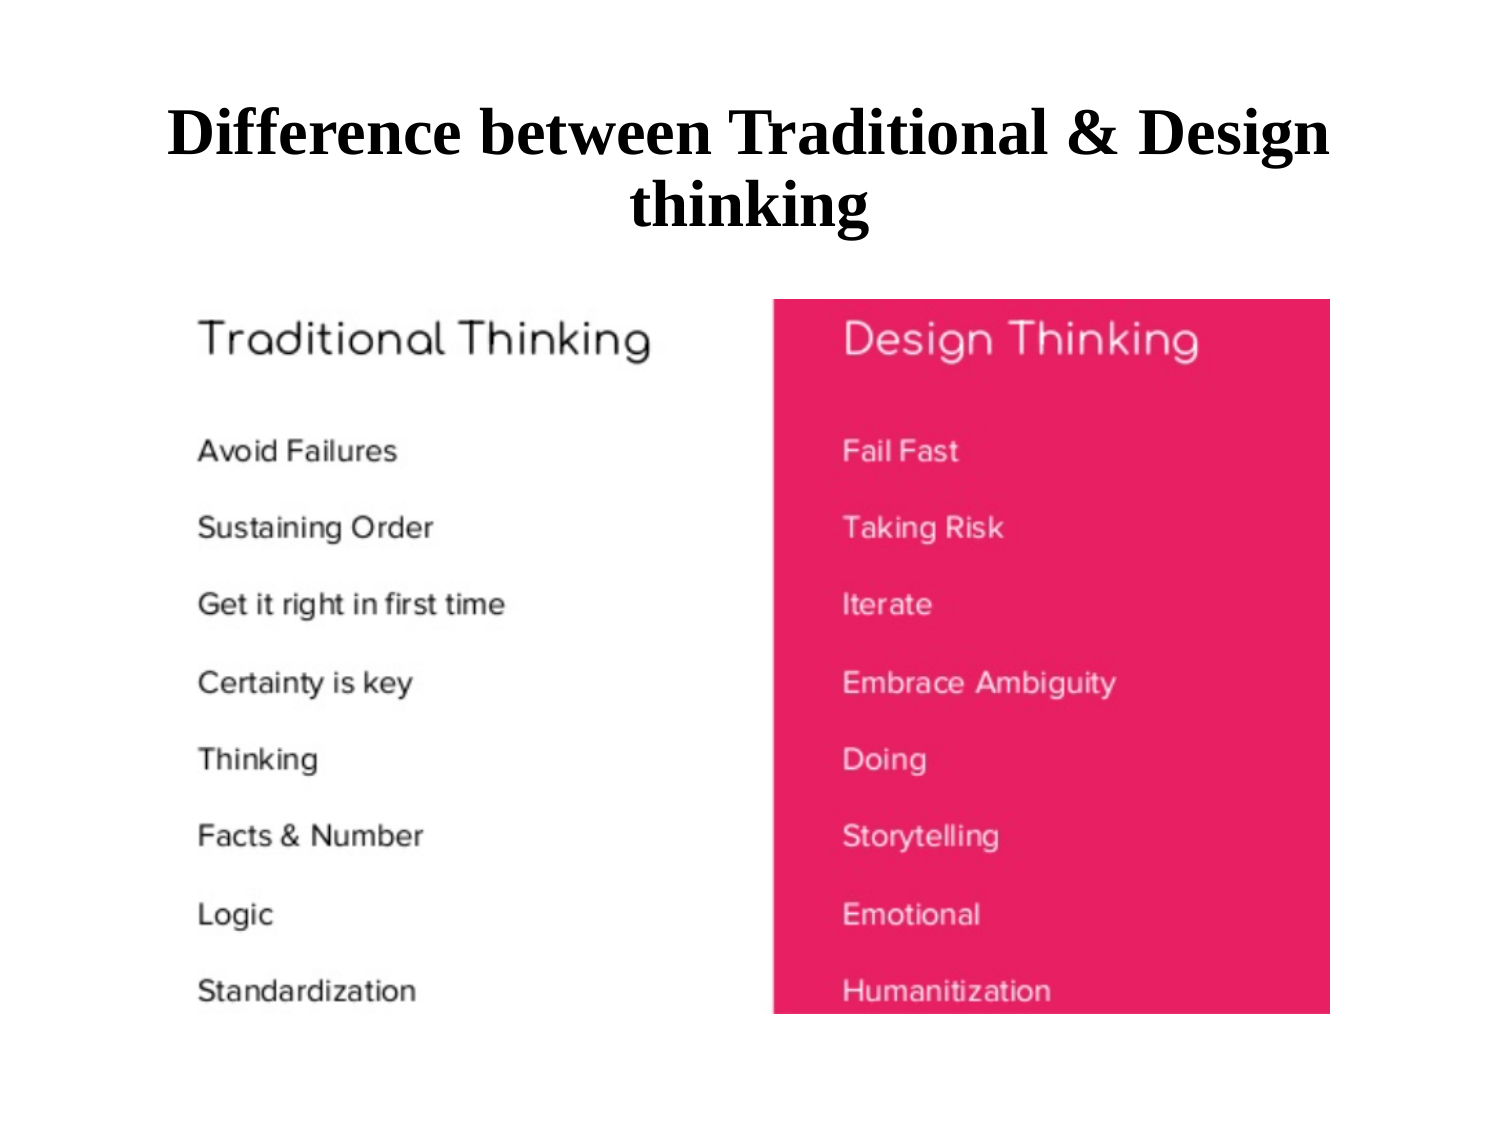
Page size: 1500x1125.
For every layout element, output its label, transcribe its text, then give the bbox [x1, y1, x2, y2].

title Difference between Traditional & Design thinking [103, 59, 1397, 278]
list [170, 299, 1330, 1014]
